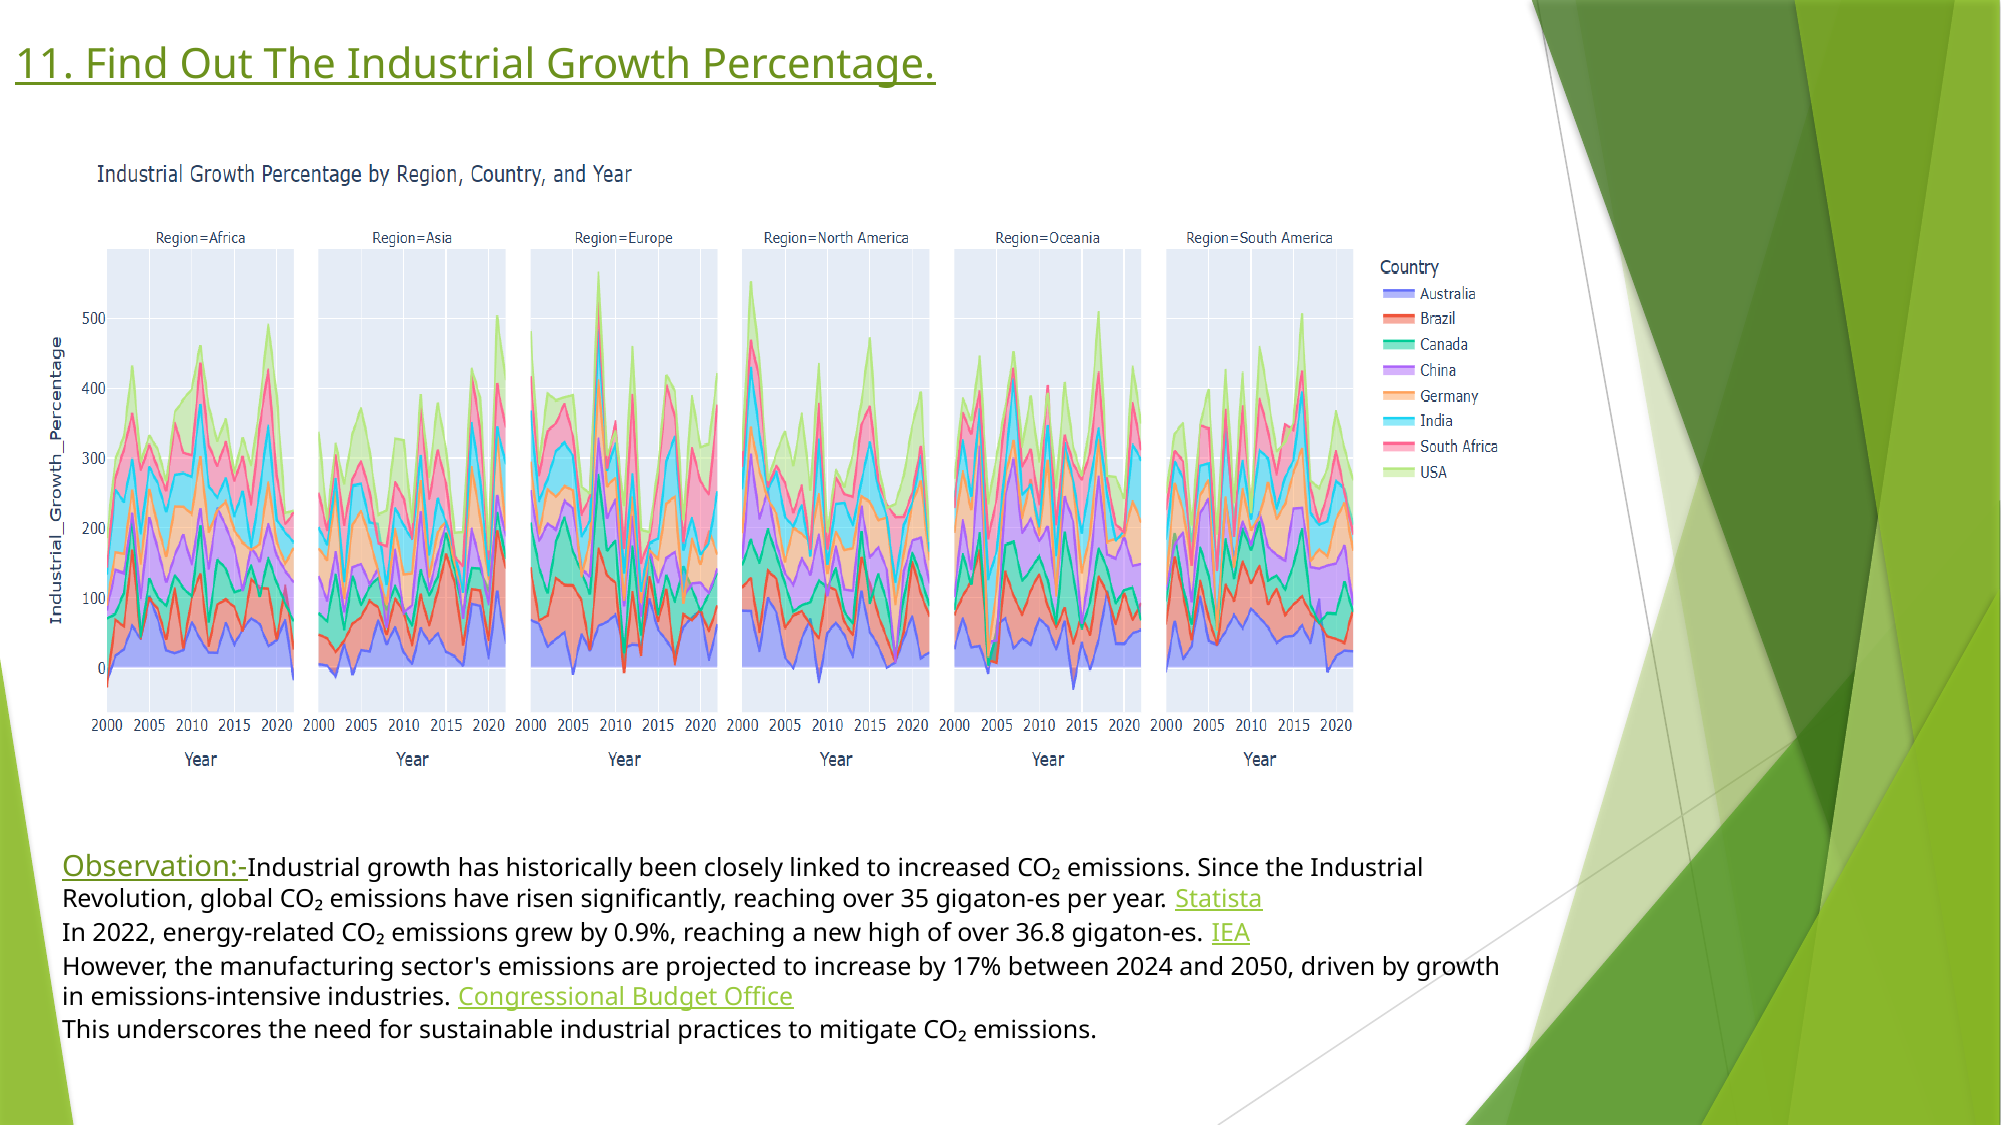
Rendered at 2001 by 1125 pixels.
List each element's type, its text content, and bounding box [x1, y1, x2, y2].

title 11. Find Out The Industrial Growth Percentage. [0, 29, 1411, 92]
text_box Observation:-Industrial growth has historically been closely linked to increased CO₂ emissions. Since the Industrial Revolution, global CO₂ emissions have risen significantly, reaching over 35 gigaton-es per year. Statista In 2022, energy-related CO₂ emissions grew by 0.9%, reaching a new high of over 36.8 gigaton-es. IEA However, the manufacturing sector's emissions are projected to increase by 17% between 2024 and 2050, driven by growth in emissions-intensive industries. Congressional Budget Office This underscores the need for sustainable industrial practices to mitigate CO₂ emissions. [47, 839, 1523, 1052]
picture [25, 130, 1502, 801]
